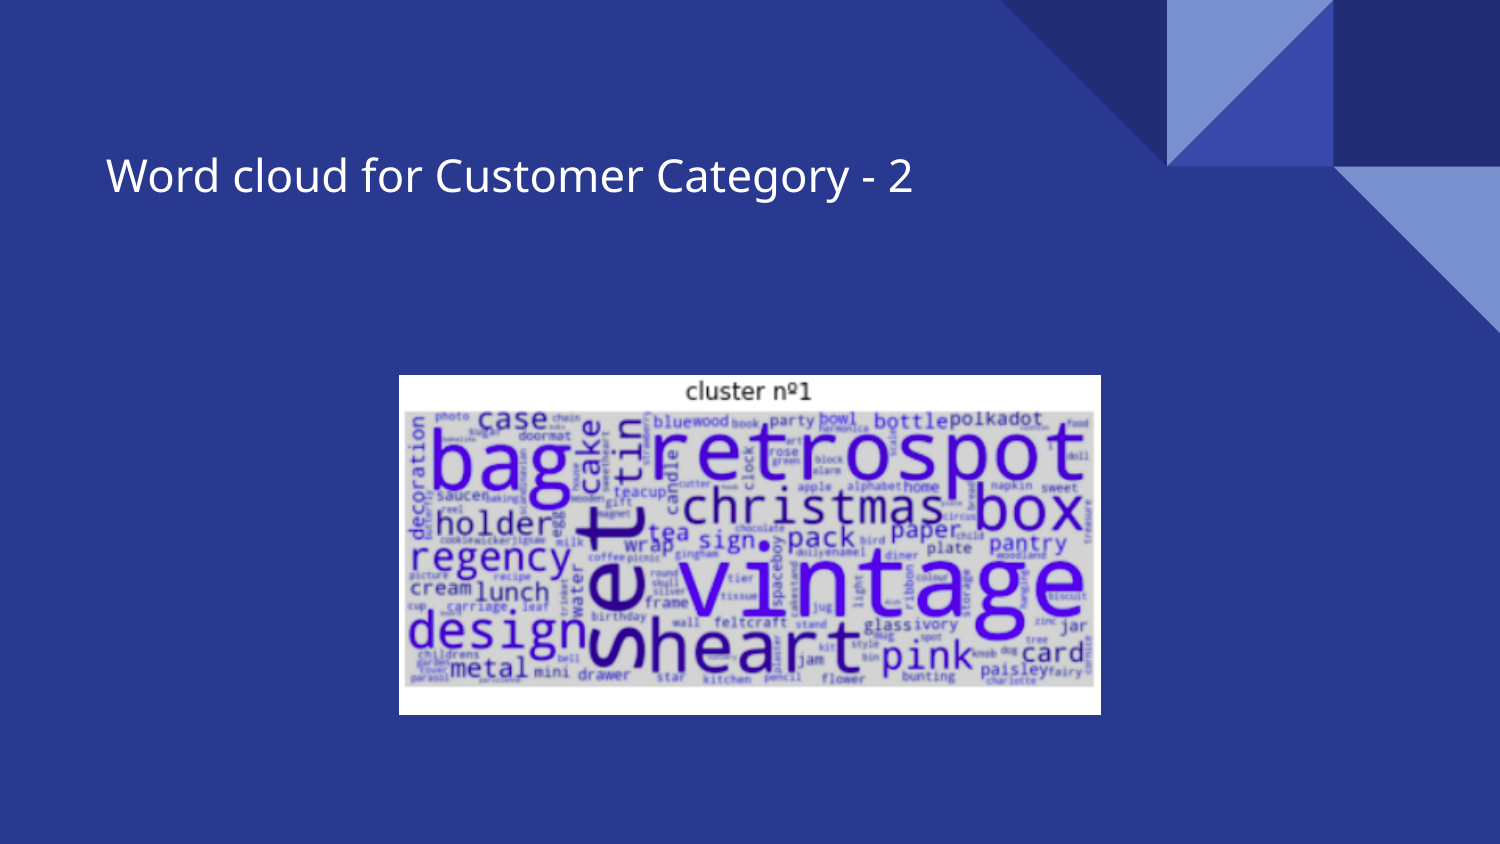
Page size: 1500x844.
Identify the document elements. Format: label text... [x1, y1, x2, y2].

title Word cloud for Customer Category - 2 [90, 105, 933, 243]
picture [398, 375, 1101, 715]
